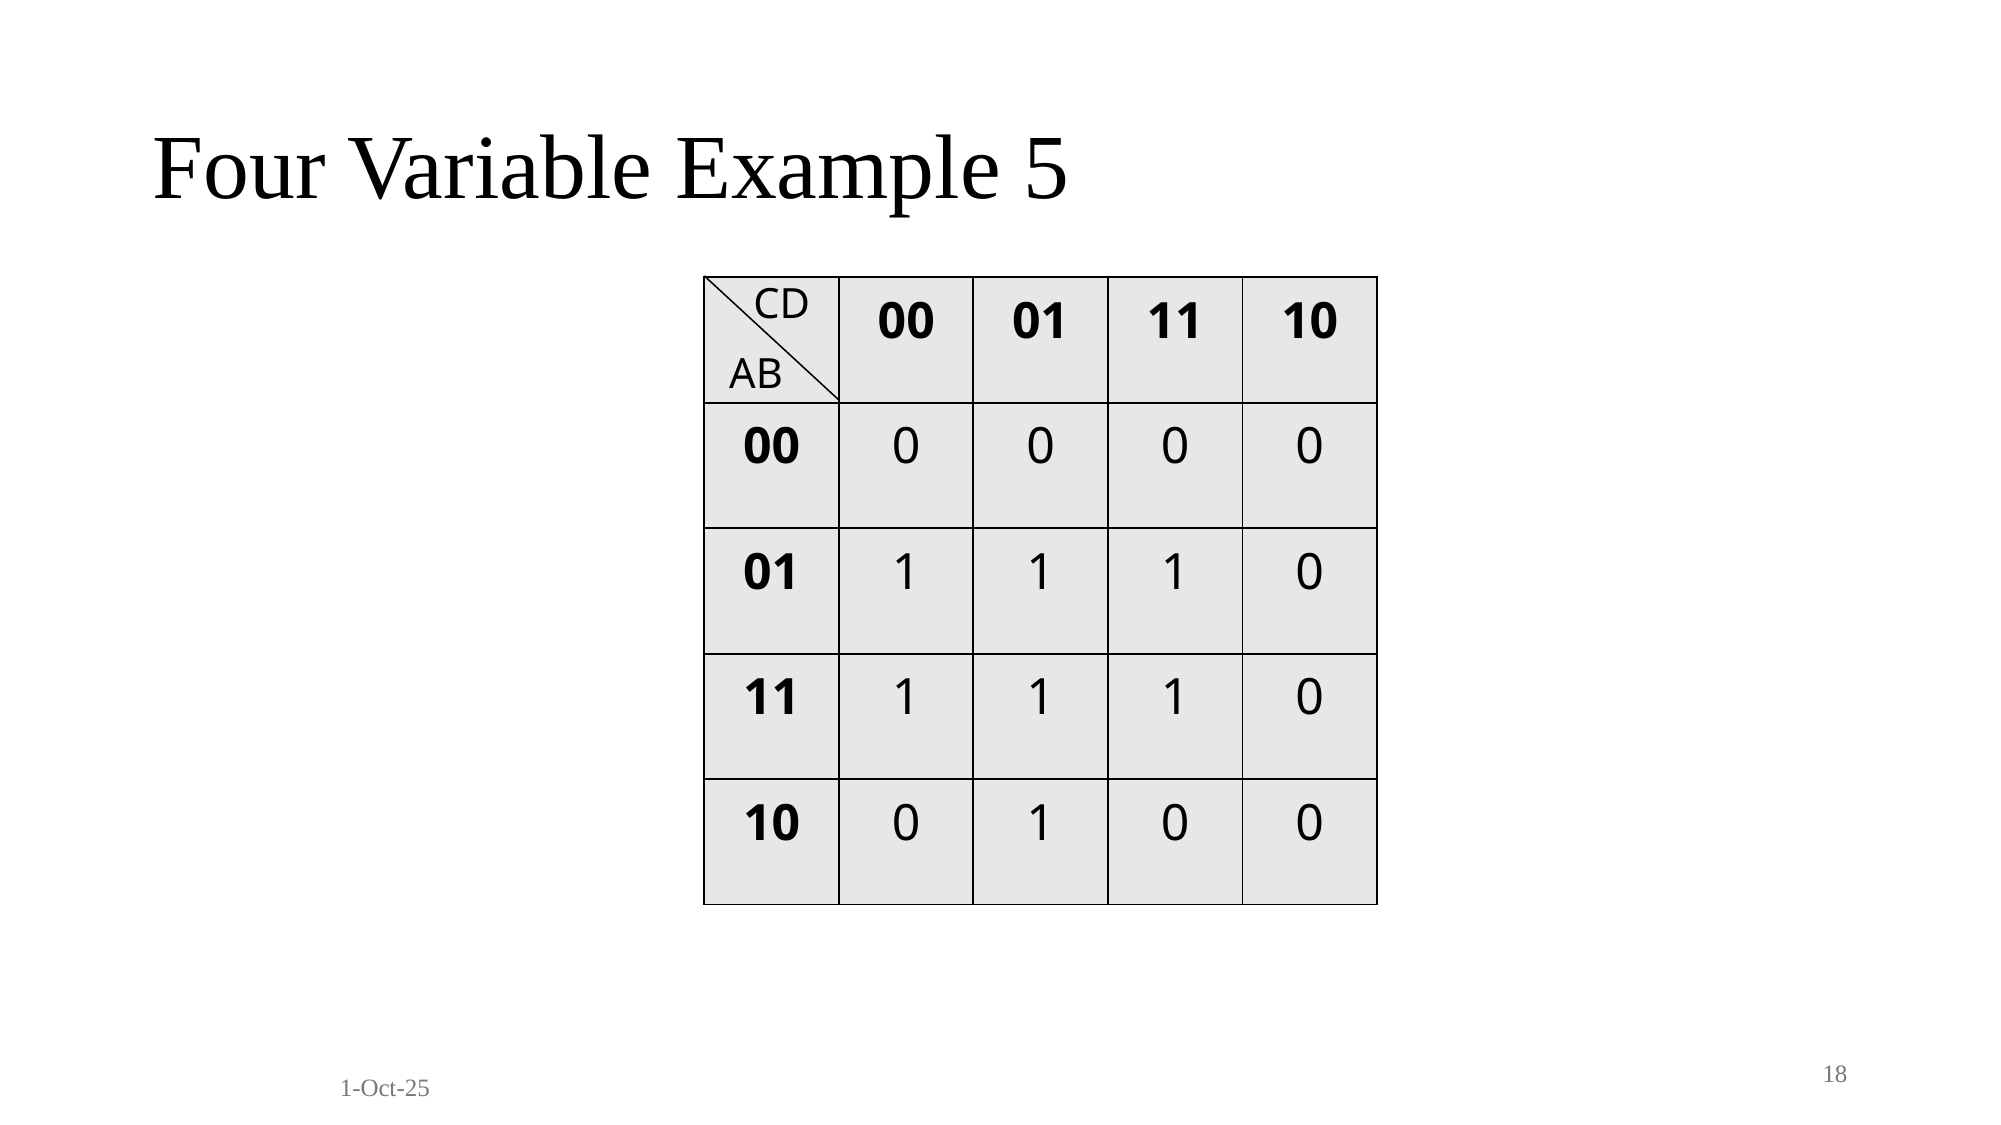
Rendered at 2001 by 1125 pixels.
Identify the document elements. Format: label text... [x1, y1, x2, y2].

text_box CD [738, 268, 902, 334]
table_cell 00 [705, 404, 838, 527]
table_cell 1 [840, 655, 972, 778]
table_cell 0 [1109, 404, 1242, 527]
table_cell 1 [1109, 529, 1242, 653]
table_header 10 [1243, 278, 1376, 402]
text_box AB [714, 339, 850, 405]
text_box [703, 275, 840, 401]
table_cell 0 [974, 404, 1107, 527]
table_header 11 [1109, 278, 1242, 402]
table_cell 1 [1109, 655, 1242, 778]
table_header 01 [974, 278, 1107, 402]
table_cell 11 [705, 655, 838, 778]
title Four Variable Example 5 [137, 59, 1863, 278]
table_header 00 [840, 278, 972, 402]
table_cell 1 [974, 529, 1107, 653]
table_cell 1 [974, 780, 1107, 904]
table_cell 10 [705, 780, 838, 904]
slide_number 1-Oct-25 [324, 1046, 675, 1125]
table_cell 0 [1243, 780, 1376, 904]
table_cell 0 [1109, 780, 1242, 904]
table_cell 0 [840, 404, 972, 527]
table_cell 0 [840, 780, 972, 904]
table_cell 0 [1243, 655, 1376, 778]
table_cell 1 [840, 529, 972, 653]
table_cell 1 [974, 655, 1107, 778]
table_cell 0 [1243, 529, 1376, 653]
table_cell 01 [705, 529, 838, 653]
slide_number 18 [1412, 1042, 1863, 1103]
table_cell 0 [1243, 404, 1376, 527]
